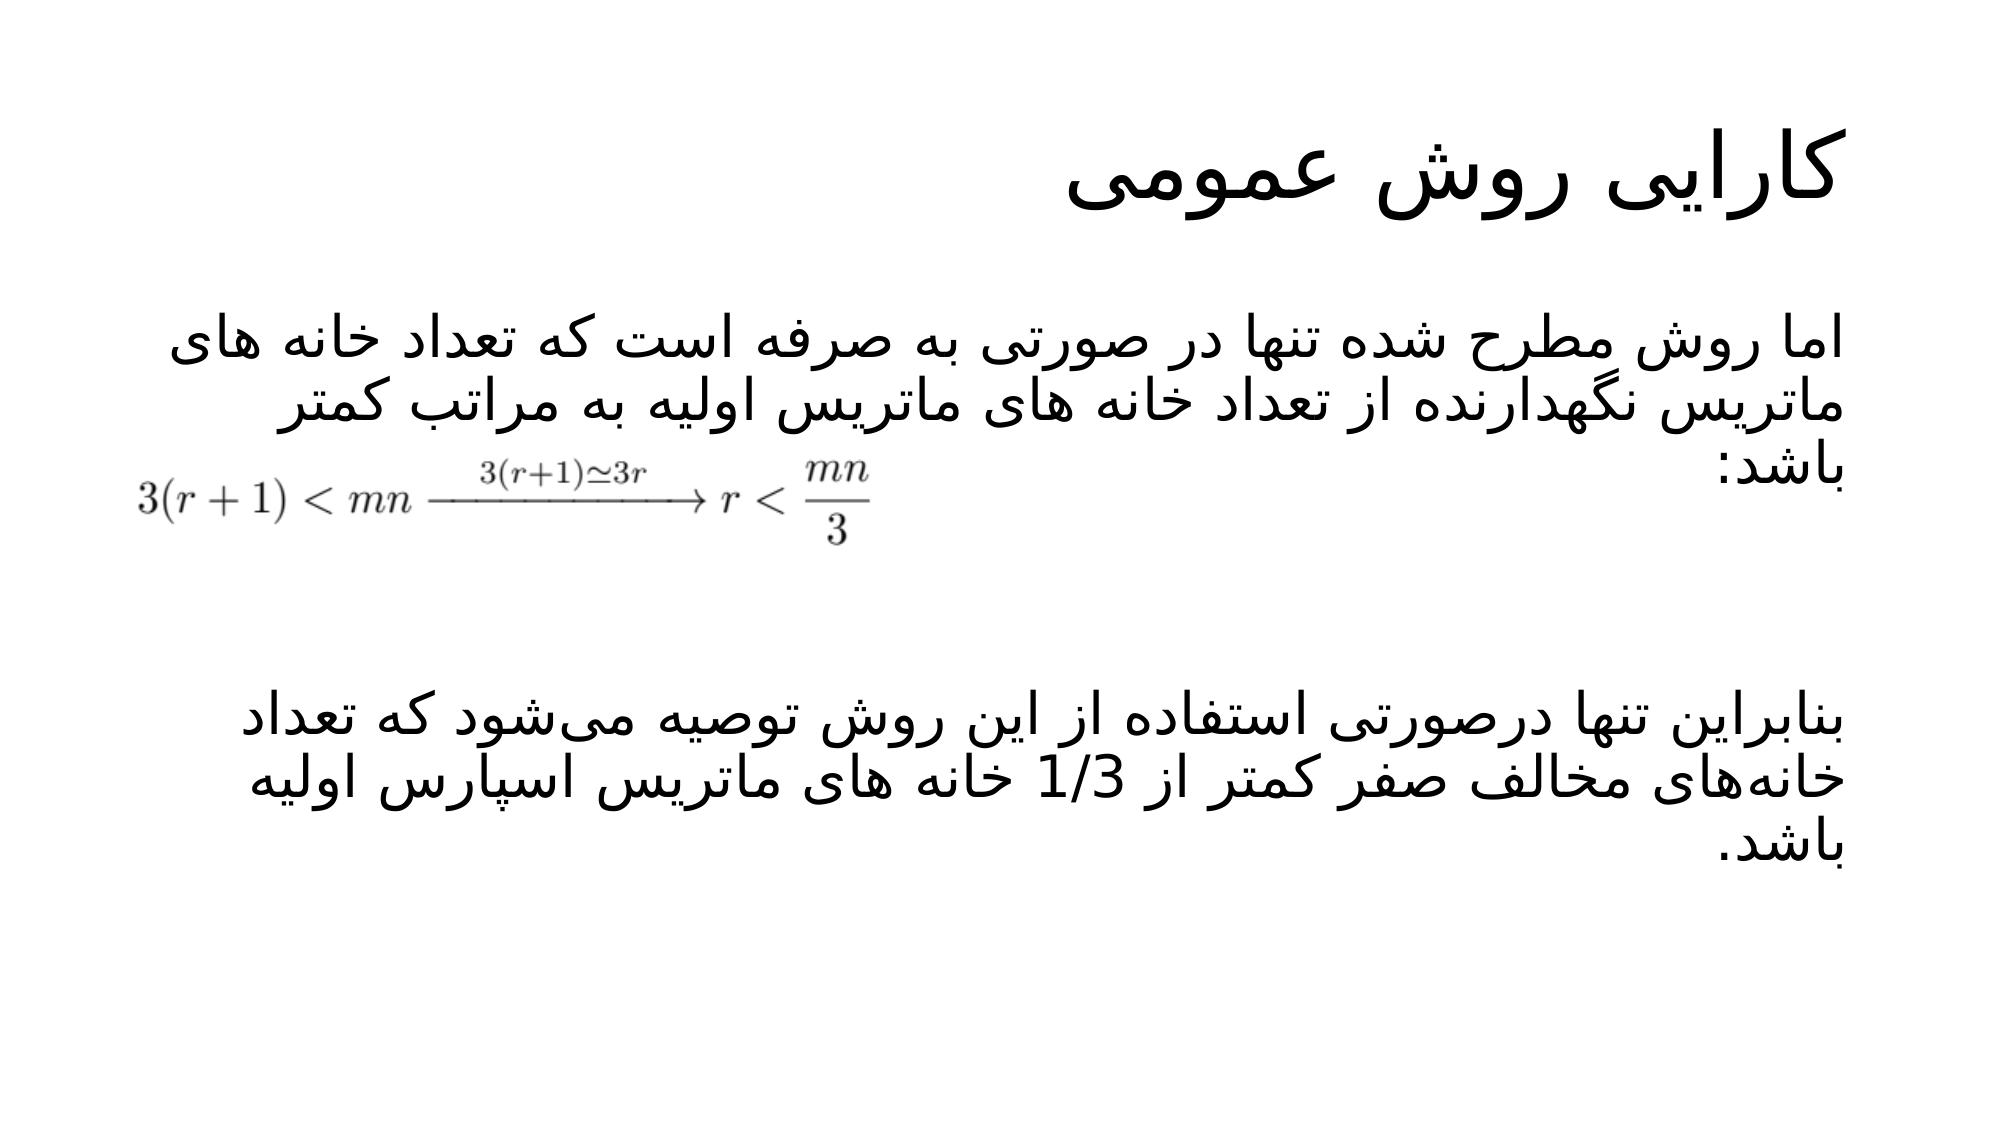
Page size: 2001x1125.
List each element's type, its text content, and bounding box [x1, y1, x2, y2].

picture [137, 455, 871, 546]
list اما روش مطرح شده تنها در صورتی به صرفه است که تعداد خانه های ماتریس نگهدارنده از تعداد خانه های ماتریس اولیه به مراتب کمتر باشد: بنابراین تنها درصورتی استفاده از این روش توصیه می‌شود که تعداد خانه‌های مخالف صفر کمتر از 1/3 خانه های ماتریس اسپارس اولیه باشد. [137, 299, 1863, 1014]
title کارایی روش عمومی [137, 59, 1863, 278]
